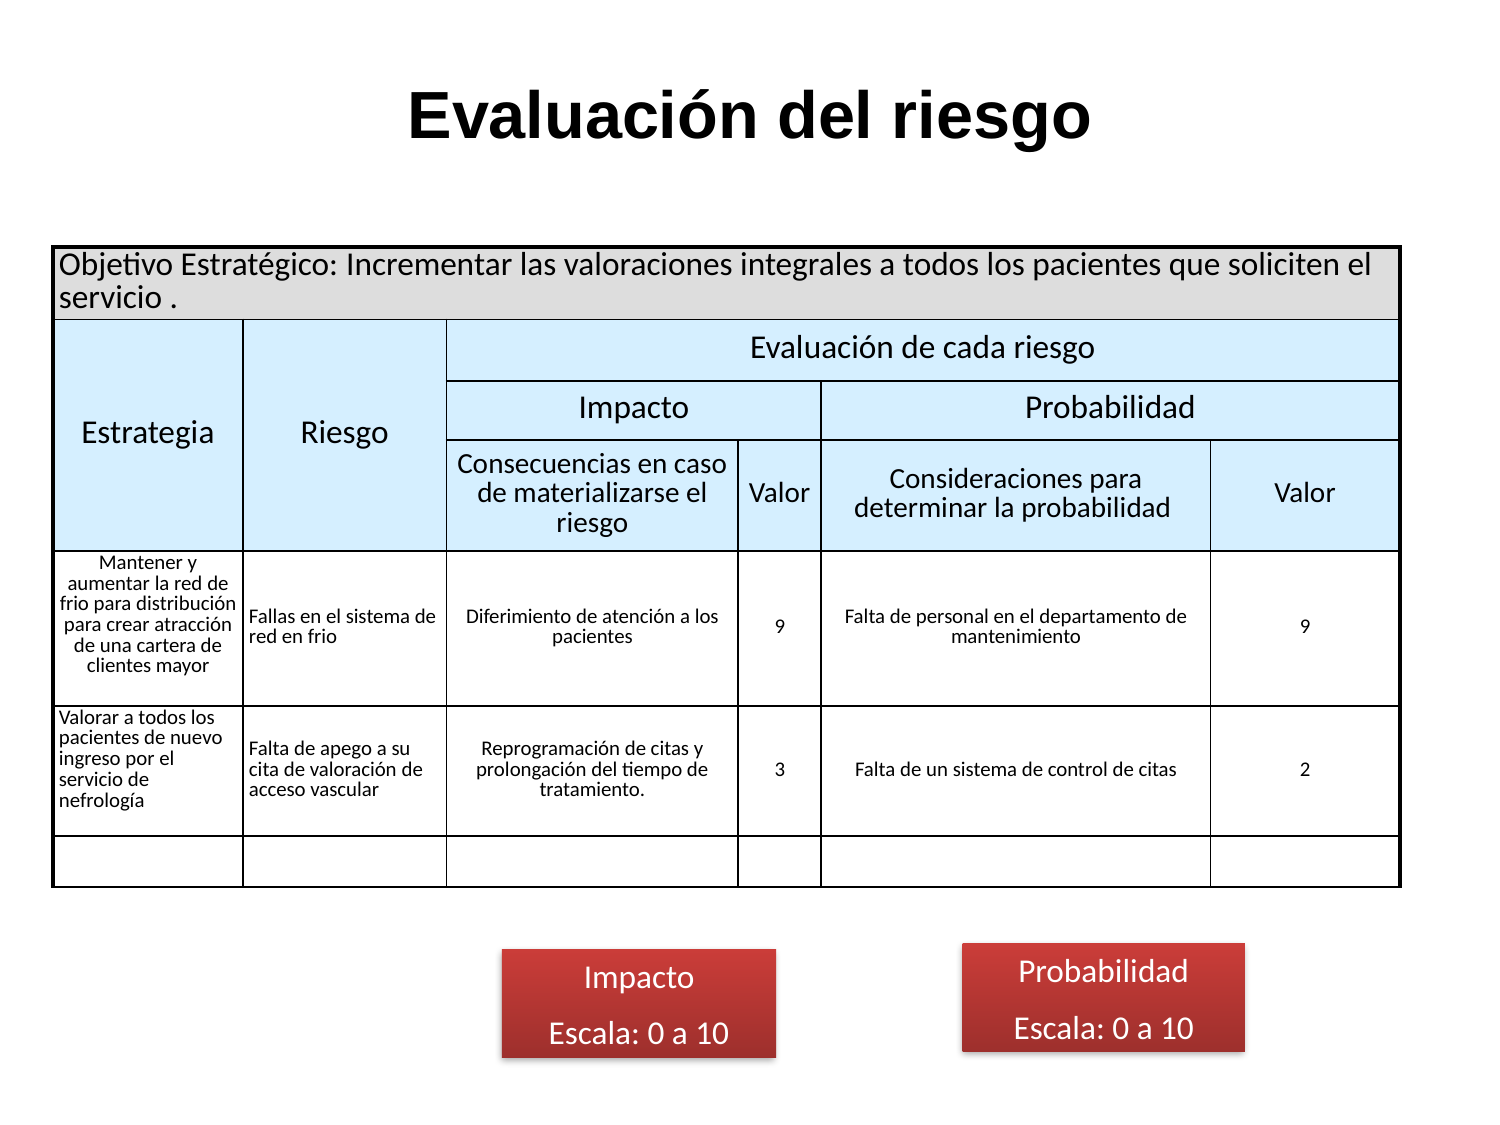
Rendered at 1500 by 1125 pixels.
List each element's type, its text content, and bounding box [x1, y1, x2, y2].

table_cell Falta de un sistema de control de citas [822, 707, 1210, 835]
table_cell Diferimiento de atención a los pacientes [447, 552, 737, 705]
text_box Probabilidad Escala: 0 a 10 [962, 943, 1245, 1052]
table_cell Probabilidad [822, 382, 1398, 439]
text_box Evaluación del riesgo [348, 64, 1152, 160]
table_cell Estrategia [55, 320, 242, 550]
table_cell Reprogramación de citas y prolongación del tiempo de tratamiento. [447, 707, 737, 835]
table_cell [739, 837, 820, 886]
table_cell [1211, 837, 1398, 886]
table_cell Mantener y aumentar la red de frio para distribución para crear atracción de una cartera de clientes mayor [55, 552, 242, 705]
table_cell [447, 837, 737, 886]
table_cell [55, 837, 242, 886]
table_header Objetivo Estratégico: Incrementar las valoraciones integrales a todos los pacientes que soliciten el servicio . [55, 249, 1398, 319]
table_cell Falta de apego a su cita de valoración de acceso vascular [244, 707, 446, 835]
table_cell Evaluación de cada riesgo [447, 320, 1398, 380]
table_cell 3 [739, 707, 820, 835]
table_cell Valor [739, 441, 820, 550]
table_cell Impacto [447, 382, 820, 439]
table_cell Consecuencias en caso de materializarse el riesgo [447, 441, 737, 550]
text_box Impacto Escala: 0 a 10 [501, 949, 777, 1058]
table_cell Fallas en el sistema de red en frio [244, 552, 446, 705]
table_cell 9 [739, 552, 820, 705]
table_cell Consideraciones para determinar la probabilidad [822, 441, 1210, 550]
table_cell Falta de personal en el departamento de mantenimiento [822, 552, 1210, 705]
table_cell [244, 837, 446, 886]
table_cell 9 [1211, 552, 1398, 705]
table_cell Valor [1211, 441, 1398, 550]
table_cell 2 [1211, 707, 1398, 835]
table_cell Valorar a todos los pacientes de nuevo ingreso por el servicio de nefrología [55, 707, 242, 835]
table_cell Riesgo [244, 320, 446, 550]
table_cell [822, 837, 1210, 886]
